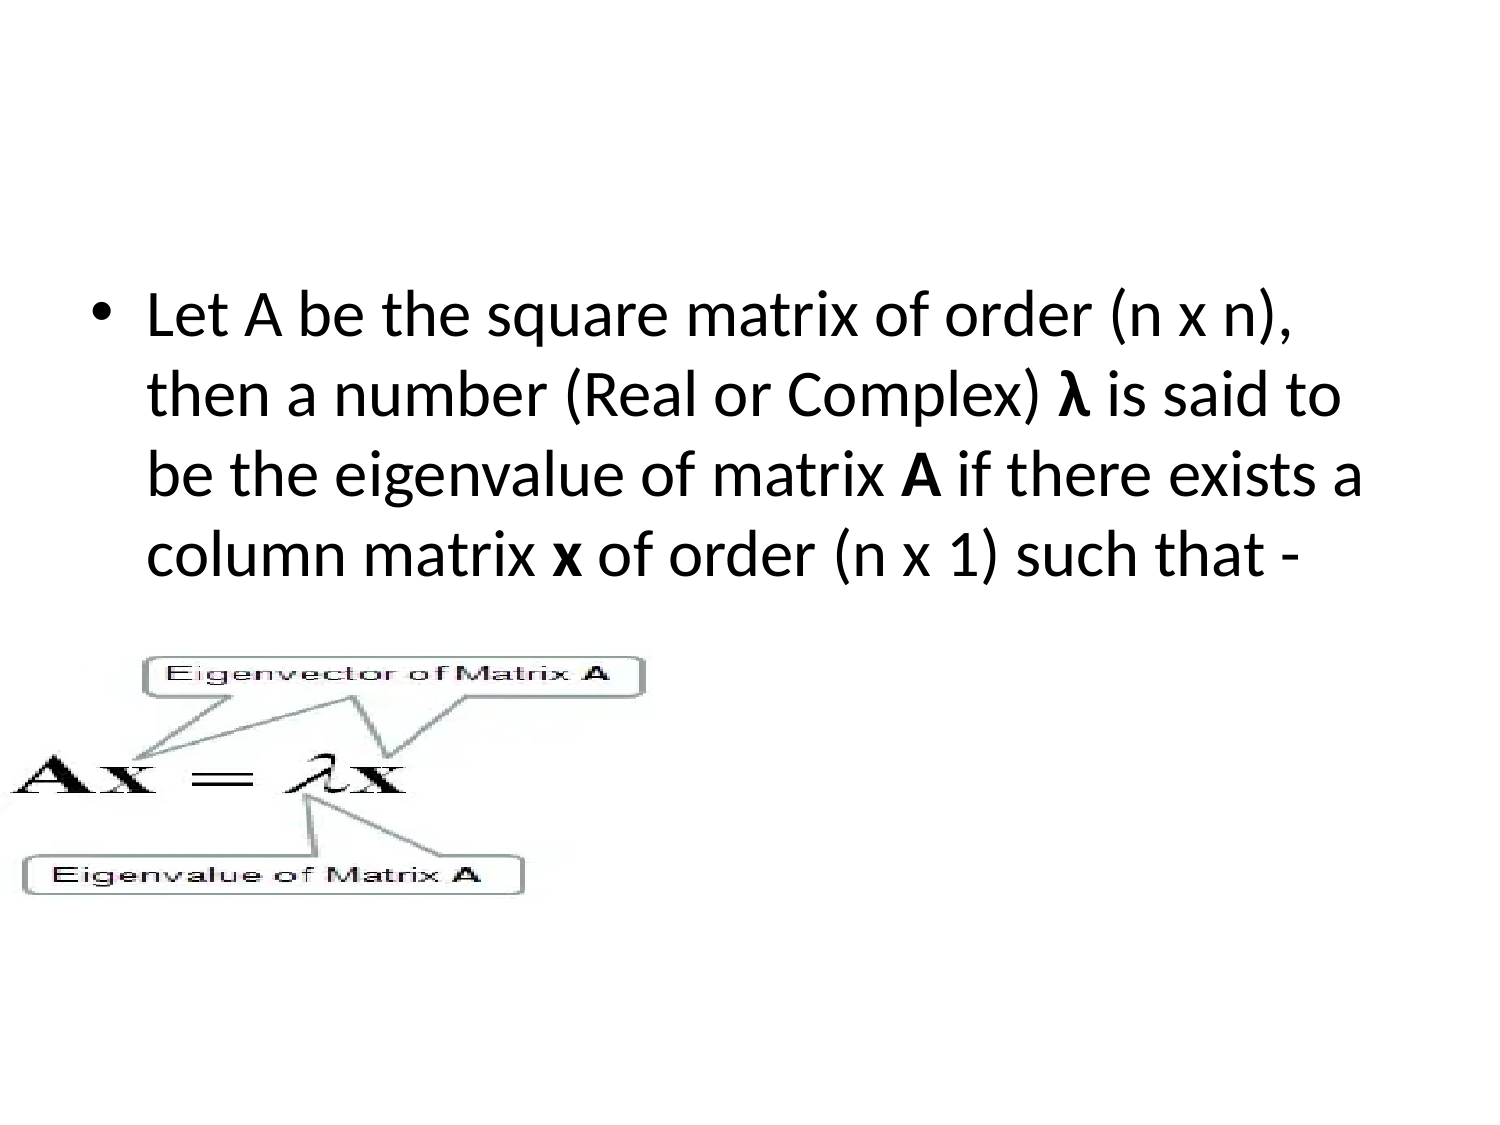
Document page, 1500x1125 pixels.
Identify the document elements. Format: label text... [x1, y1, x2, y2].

list Let A be the square matrix of order (n x n), then a number (Real or Complex) λ is said to be the eigenvalue of matrix A if there exists a column matrix x of order (n x 1) such that - [75, 262, 1425, 1005]
picture [0, 649, 1226, 1125]
